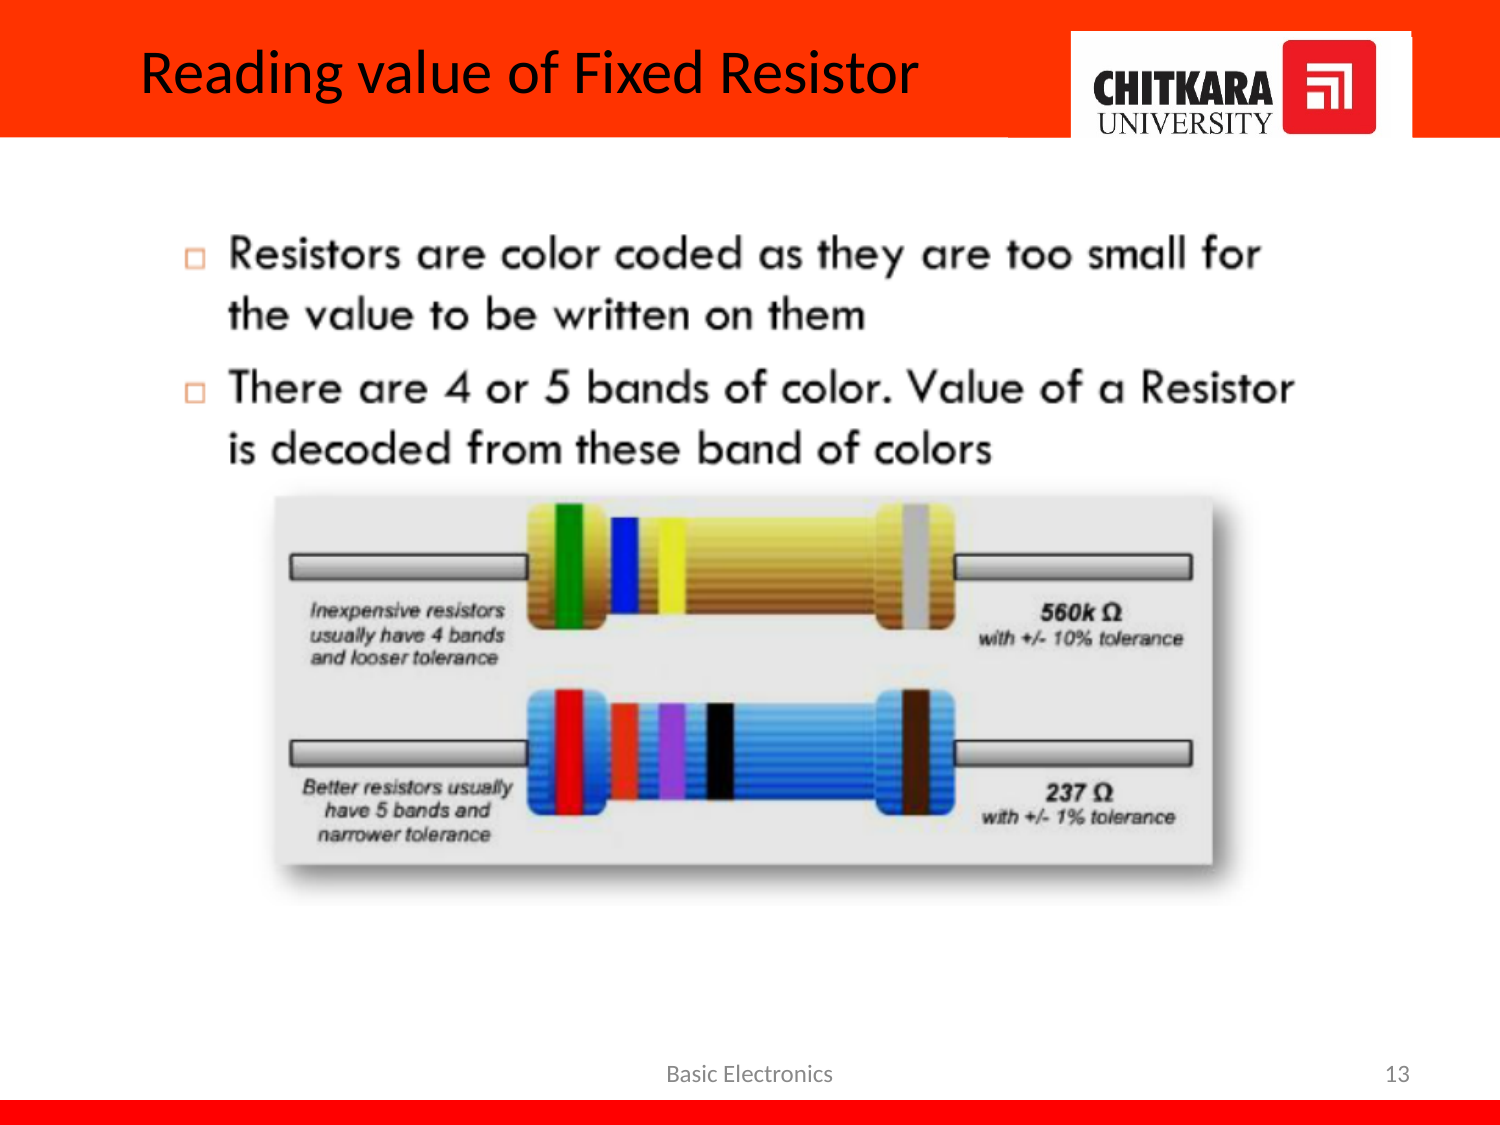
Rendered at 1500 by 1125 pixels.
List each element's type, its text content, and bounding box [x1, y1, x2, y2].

picture [1074, 37, 1391, 138]
title Reading value of Fixed Resistor [0, 0, 1063, 138]
footer Basic Electronics [512, 1042, 988, 1103]
slide_number 13 [1074, 1042, 1425, 1103]
picture [168, 219, 1332, 906]
